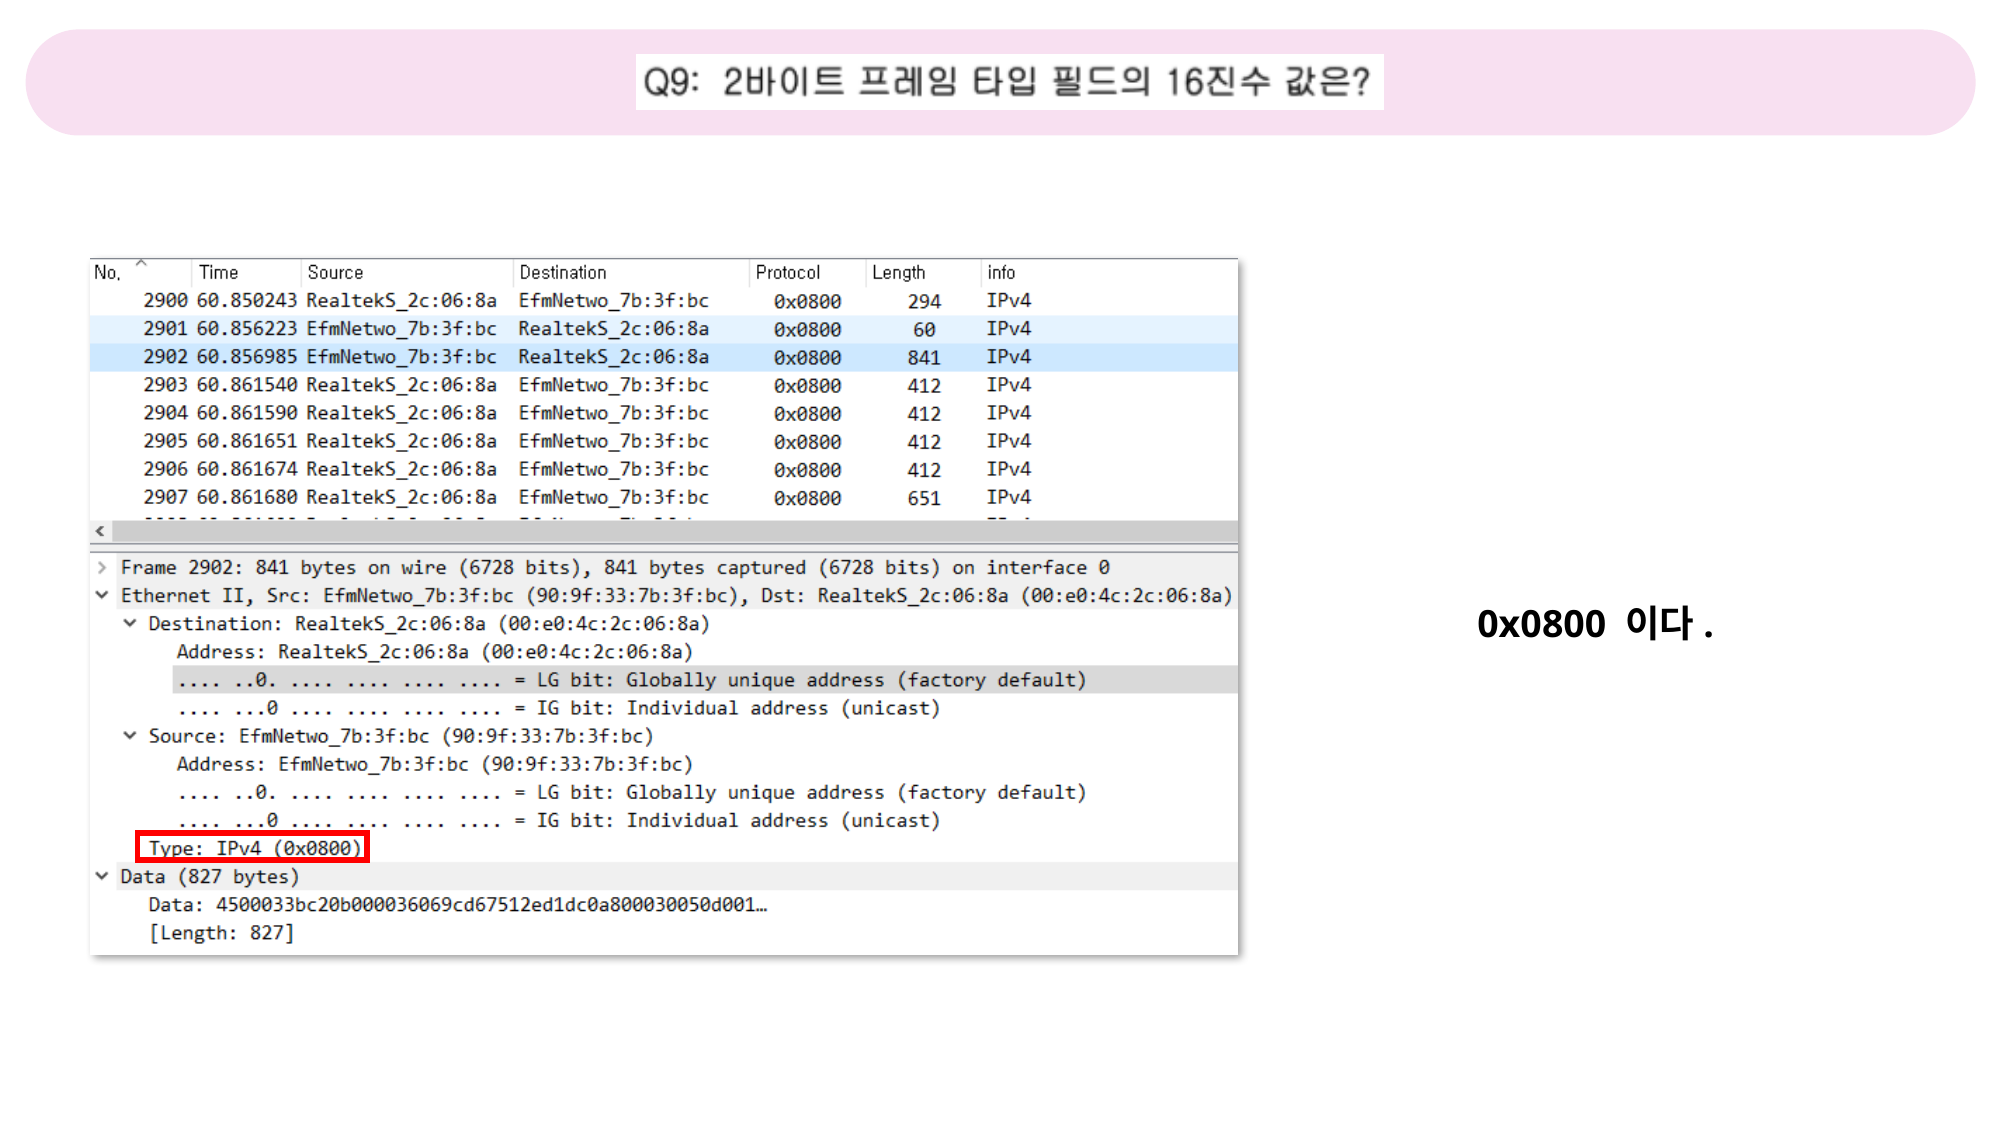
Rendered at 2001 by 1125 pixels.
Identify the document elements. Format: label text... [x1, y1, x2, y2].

picture [90, 258, 1238, 955]
text_box 0x0800 이다. [1377, 592, 1815, 652]
text_box [24, 28, 1977, 137]
picture [636, 54, 1384, 110]
